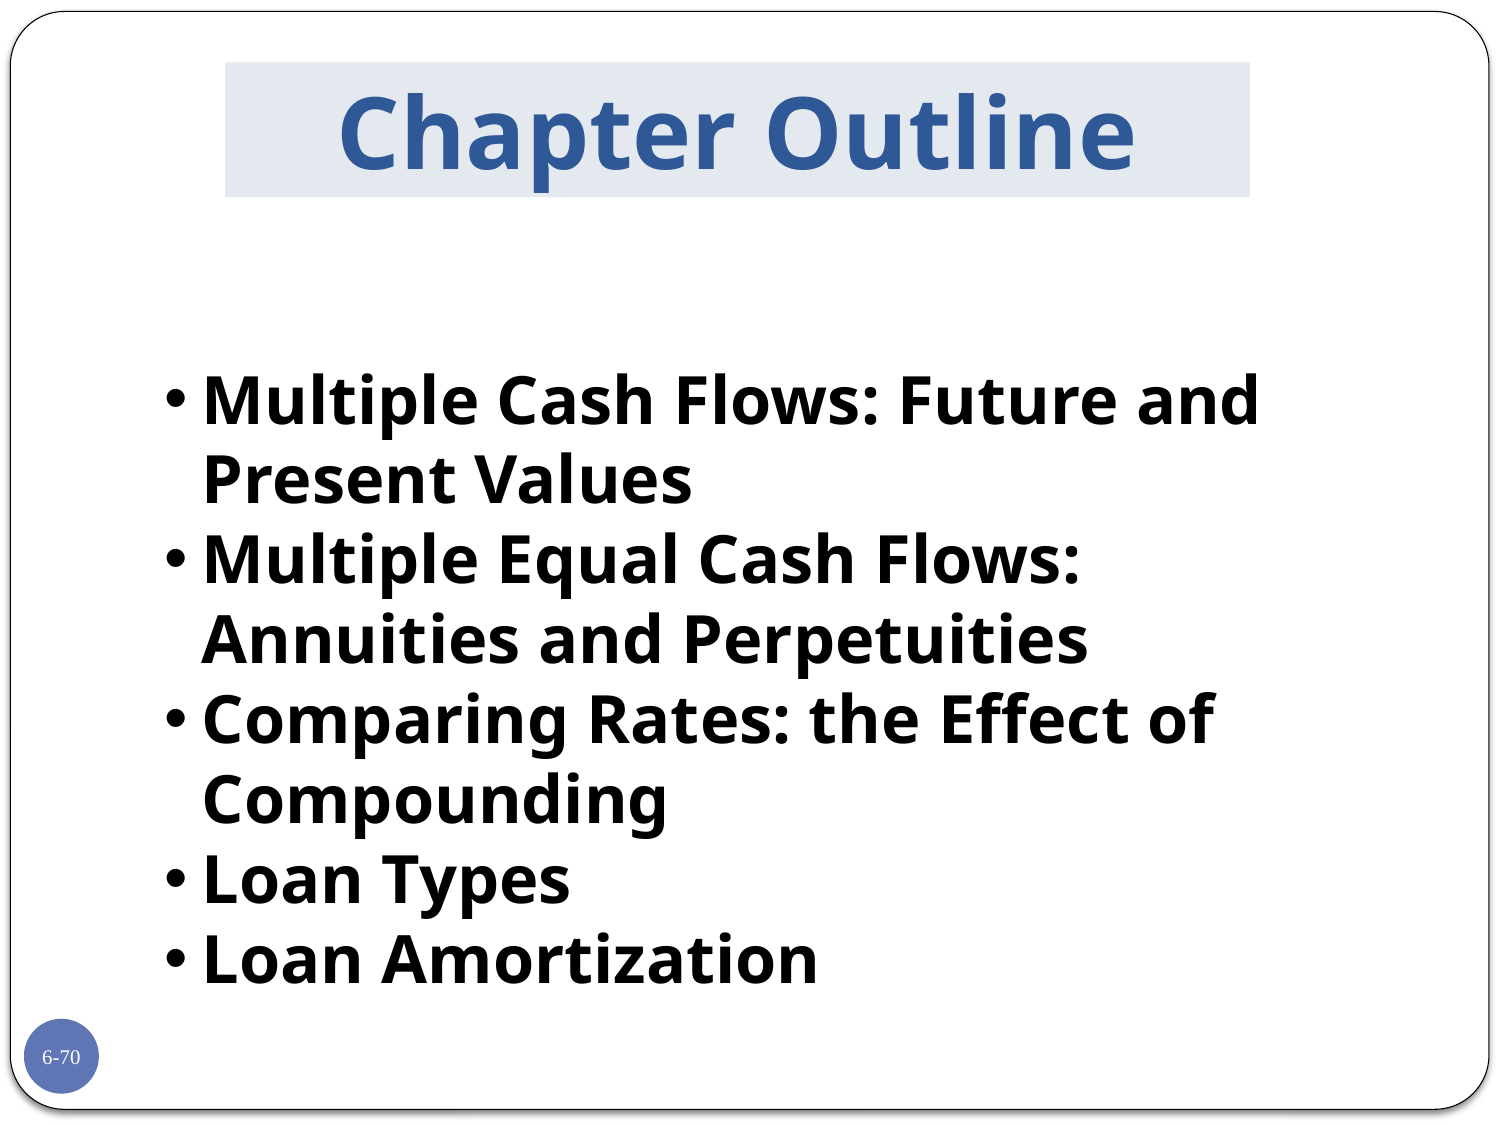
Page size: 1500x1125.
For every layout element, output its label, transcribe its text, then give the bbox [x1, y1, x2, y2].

text_box Chapter Outline [225, 62, 1250, 198]
slide_number 6-70 [23, 1018, 99, 1094]
text_box Multiple Cash Flows: Future and Present Values Multiple Equal Cash Flows: Annuities and Perpetuities Comparing Rates: the Effect of Compounding Loan Types Loan Amortization [150, 350, 1325, 1055]
